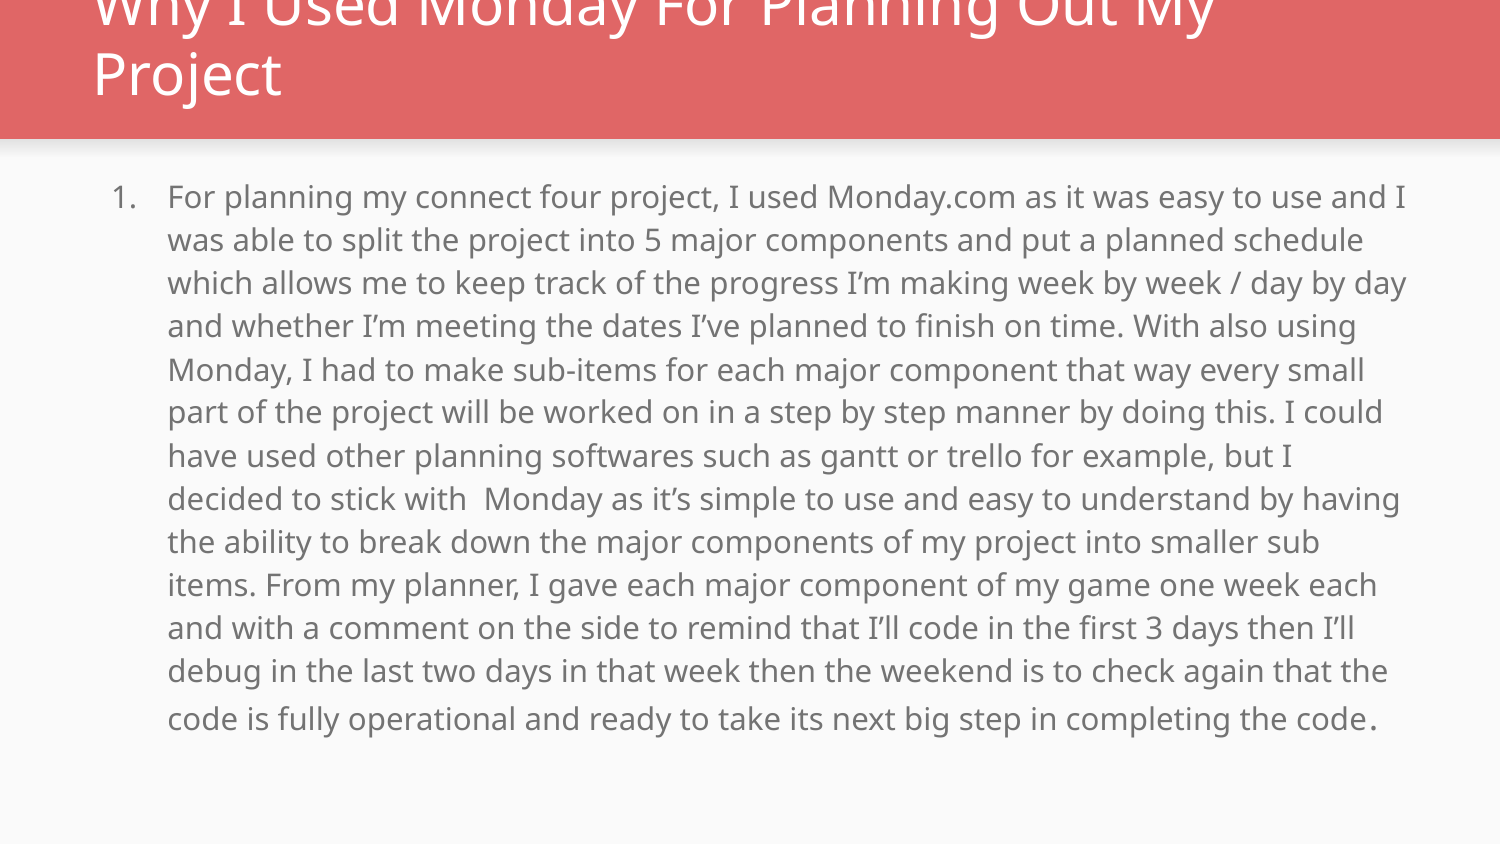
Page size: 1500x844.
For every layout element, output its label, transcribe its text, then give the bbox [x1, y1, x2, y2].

title Why I Used Monday For Planning Out My Project [77, 0, 1427, 123]
list For planning my connect four project, I used Monday.com as it was easy to use and I was able to split the project into 5 major components and put a planned schedule which allows me to keep track of the progress I’m making week by week / day by day and whether I’m meeting the dates I’ve planned to finish on time. With also using Monday, I had to make sub-items for each major component that way every small part of the project will be worked on in a step by step manner by doing this. I could have used other planning softwares such as gantt or trello for example, but I decided to stick with Monday as it’s simple to use and easy to understand by having the ability to break down the major components of my project into smaller sub items. From my planner, I gave each major component of my game one week each and with a comment on the side to remind that I’ll code in the first 3 days then I’ll debug in the last two days in that week then the weekend is to check again that the code is fully operational and ready to take its next big step in completing the code. [77, 156, 1427, 760]
